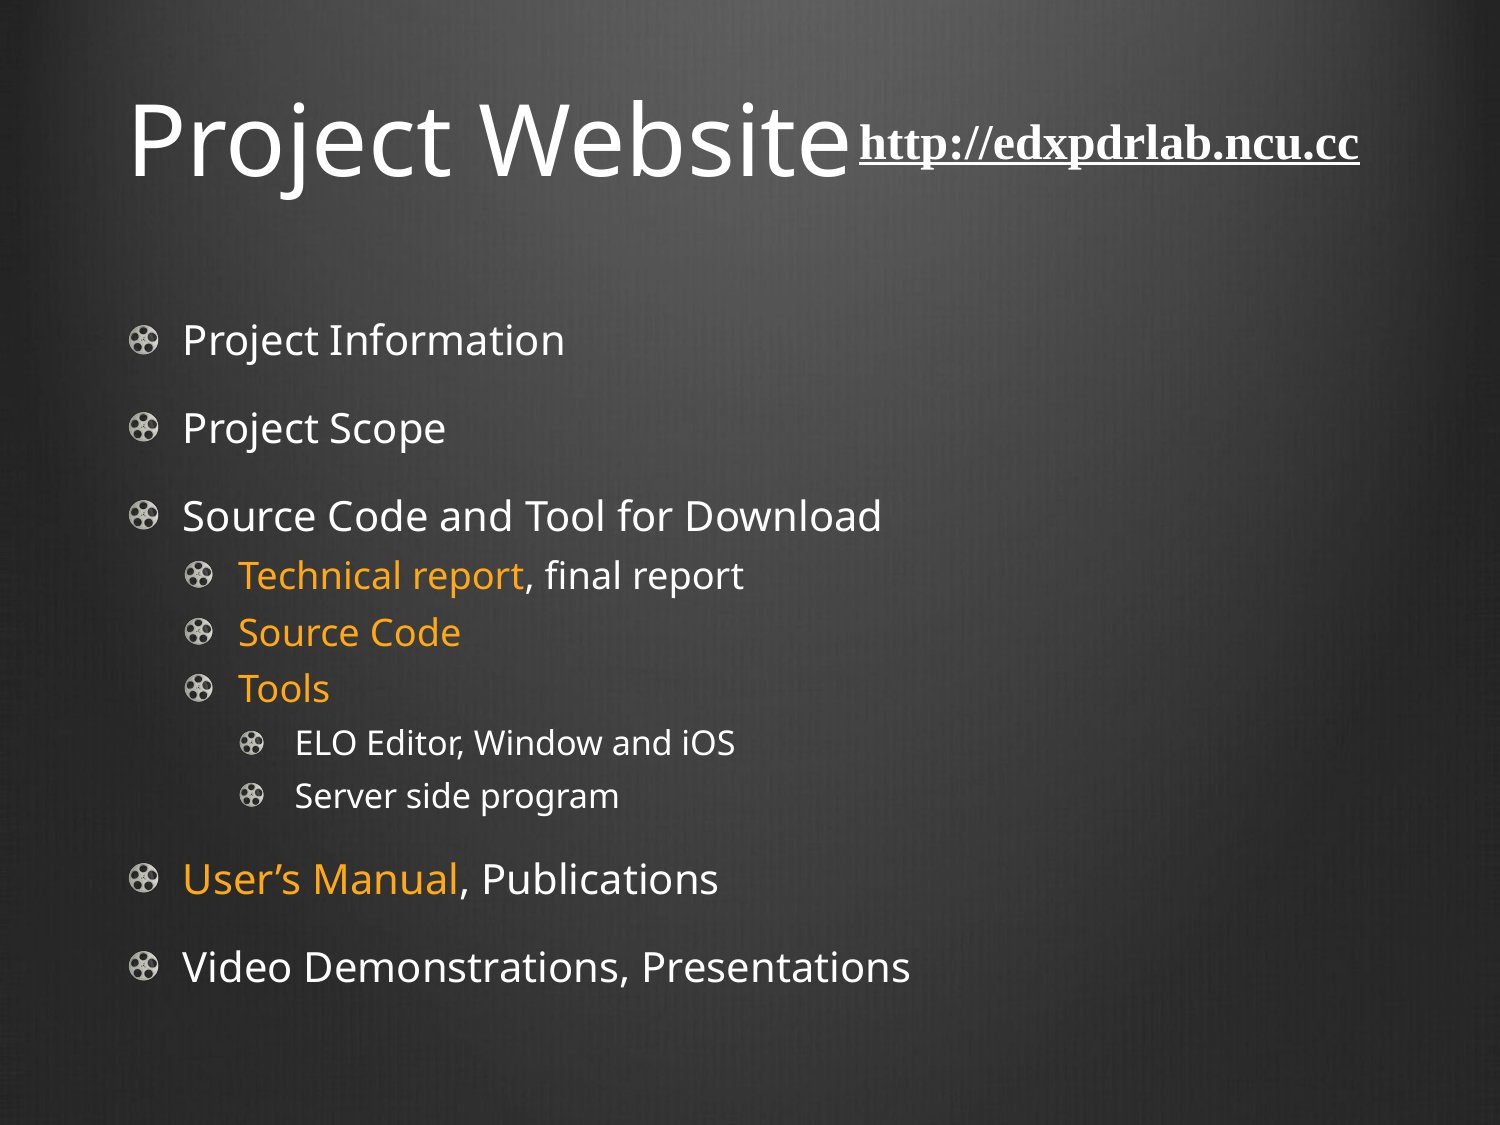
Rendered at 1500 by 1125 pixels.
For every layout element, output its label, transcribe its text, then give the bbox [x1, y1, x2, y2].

list Project Information Project Scope Source Code and Tool for Download Technical report, final report Source Code Tools ELO Editor, Window and iOS Server side program User’s Manual, Publications Video Demonstrations, Presentations [112, 306, 1388, 1005]
text_box http://edxpdrlab.ncu.cc [844, 101, 1376, 177]
picture [127, 323, 160, 356]
picture [127, 949, 160, 982]
picture [238, 729, 265, 756]
picture [183, 559, 214, 589]
picture [127, 410, 160, 443]
picture [127, 498, 160, 531]
title Project Website [41, 19, 939, 254]
picture [238, 781, 265, 808]
picture [183, 672, 214, 703]
picture [127, 861, 160, 894]
picture [183, 616, 214, 646]
